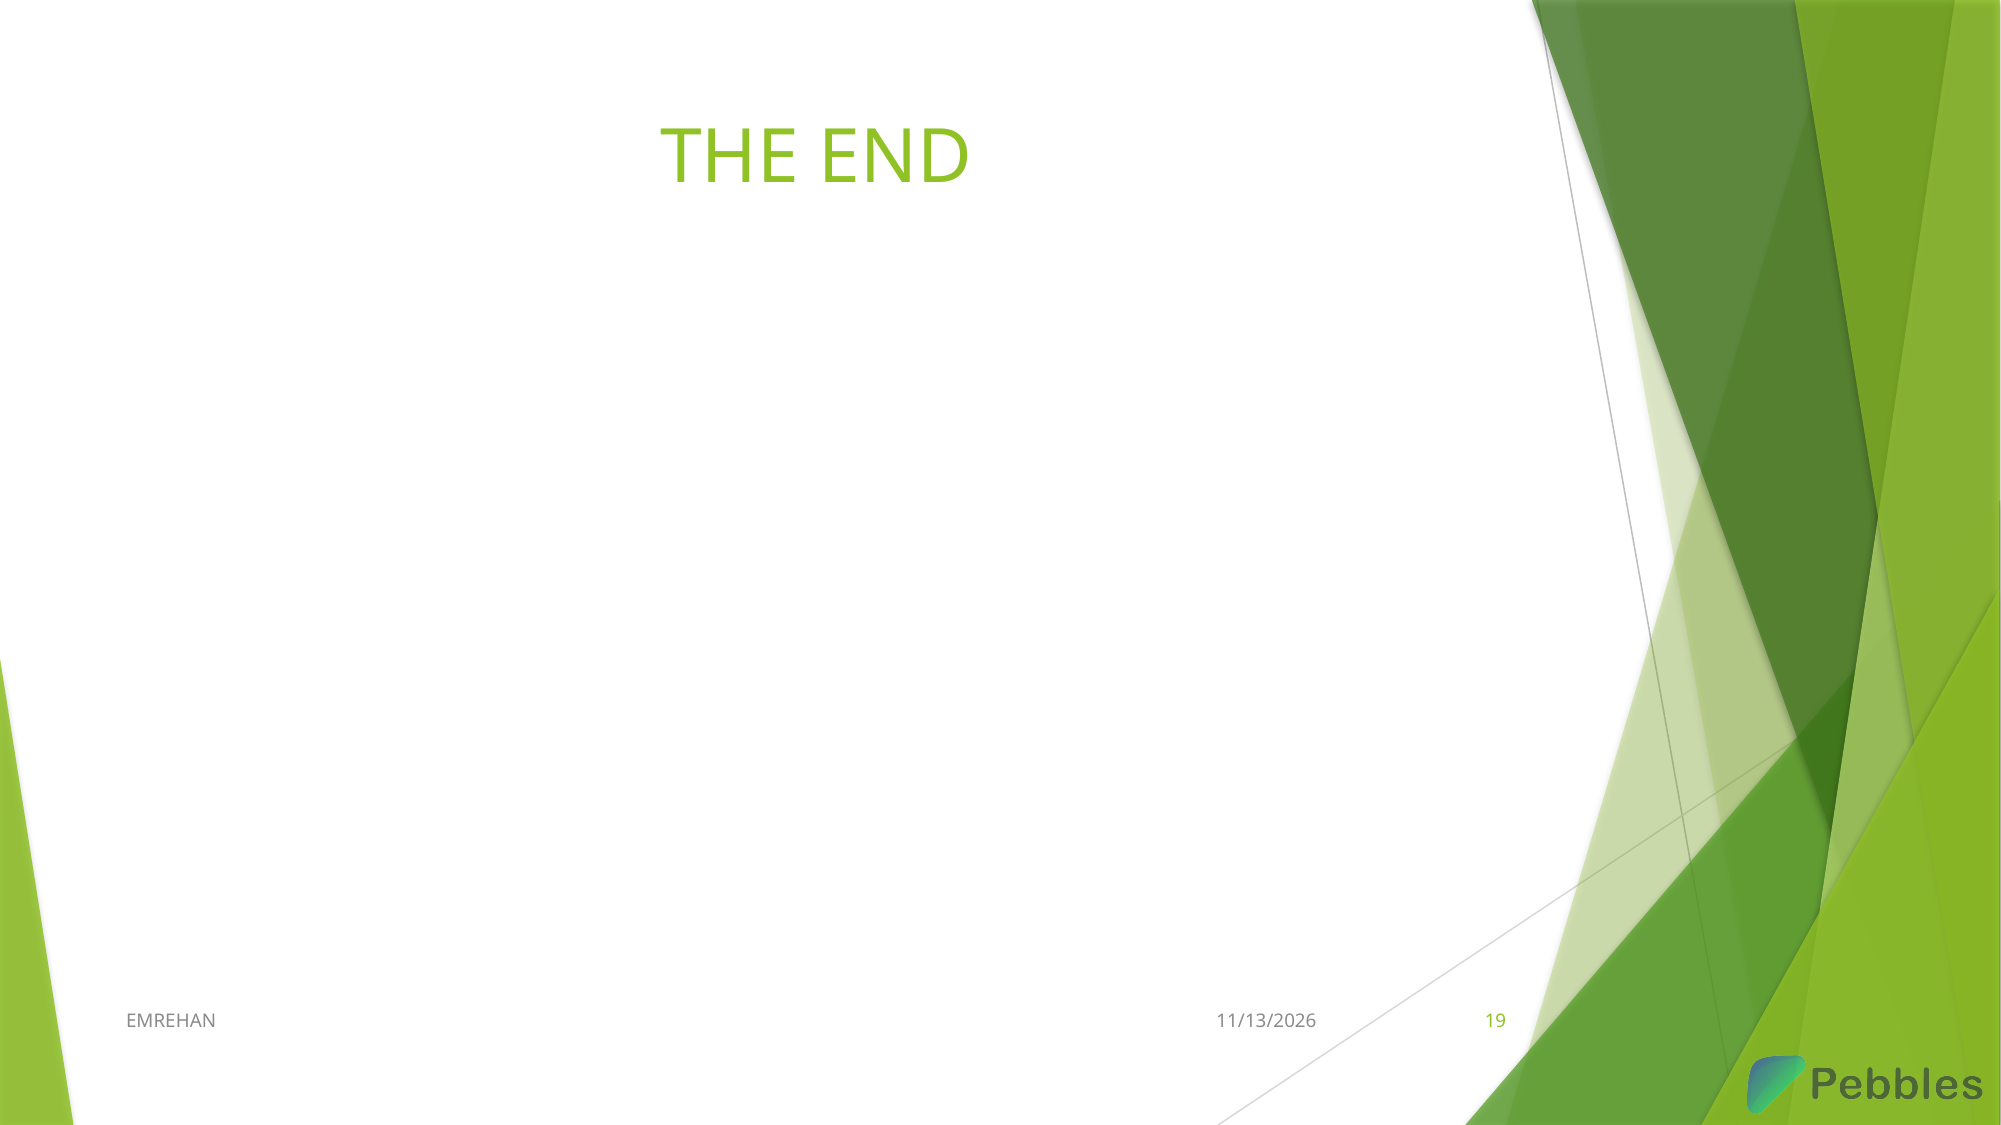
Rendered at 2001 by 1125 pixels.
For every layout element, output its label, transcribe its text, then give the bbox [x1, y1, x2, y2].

footer EMREHAN [111, 991, 1145, 1051]
title THE END [111, 99, 1522, 317]
picture [1741, 1052, 1992, 1117]
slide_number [1181, 991, 1332, 1051]
slide_number 19 [1409, 991, 1522, 1051]
